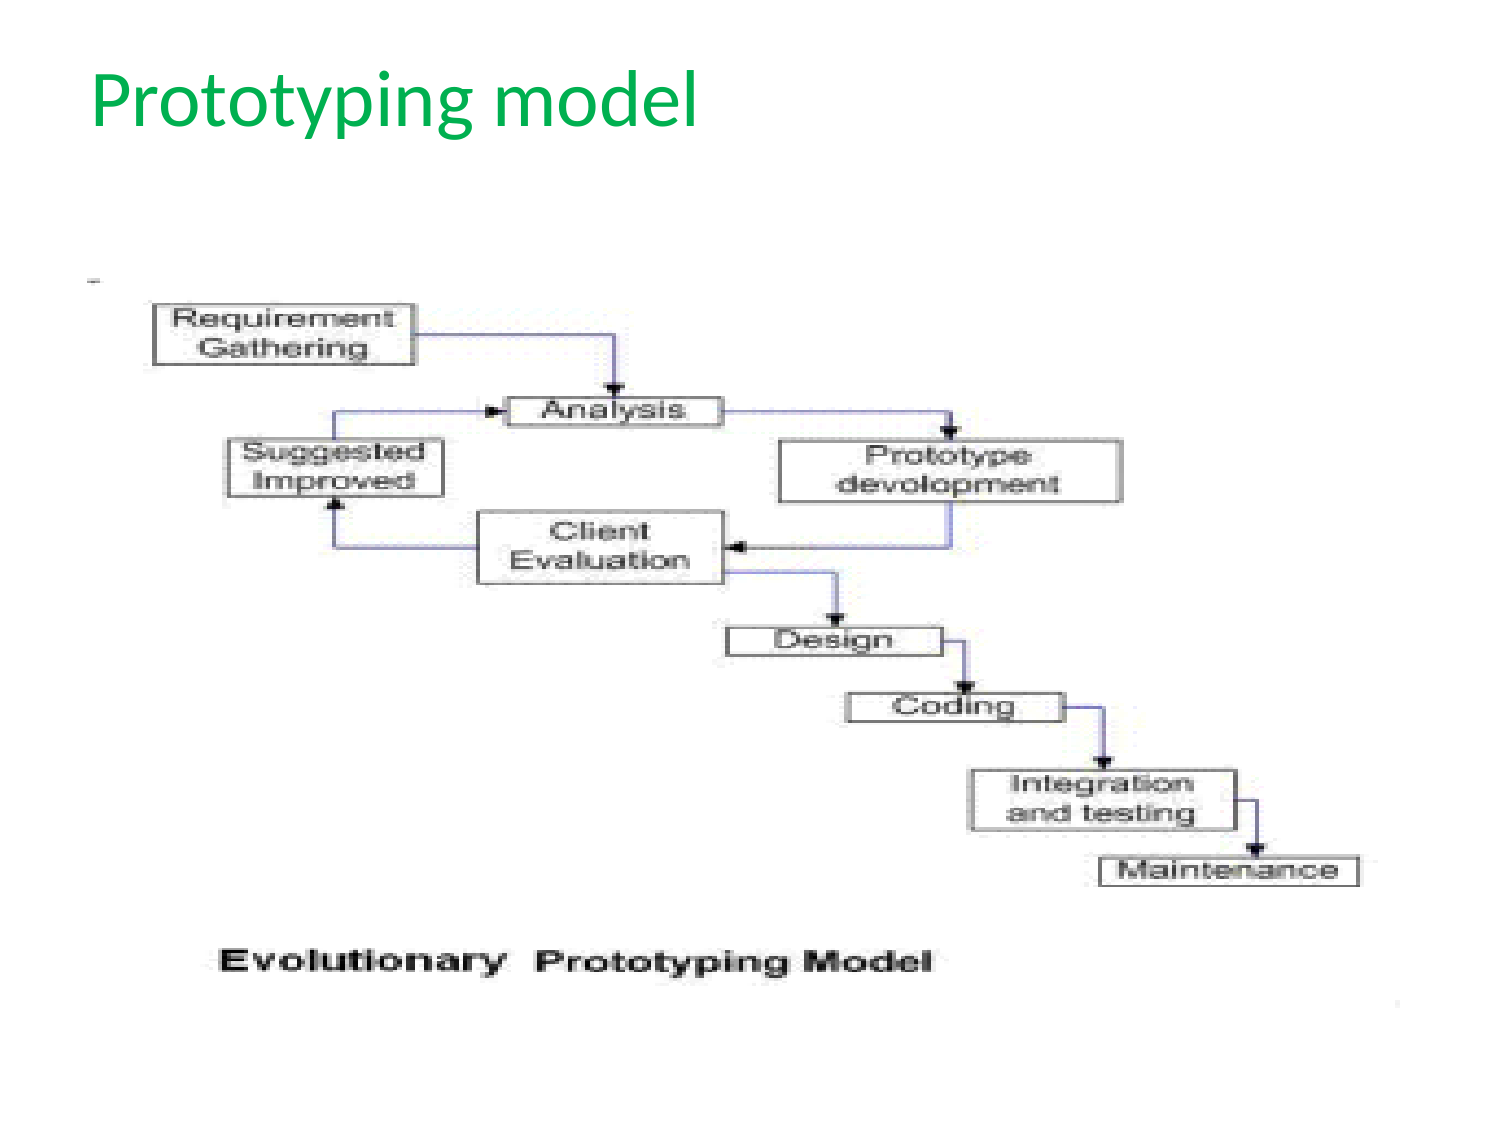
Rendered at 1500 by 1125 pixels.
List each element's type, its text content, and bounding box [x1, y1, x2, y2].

title Prototyping model [75, 37, 1425, 150]
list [87, 262, 1401, 1026]
